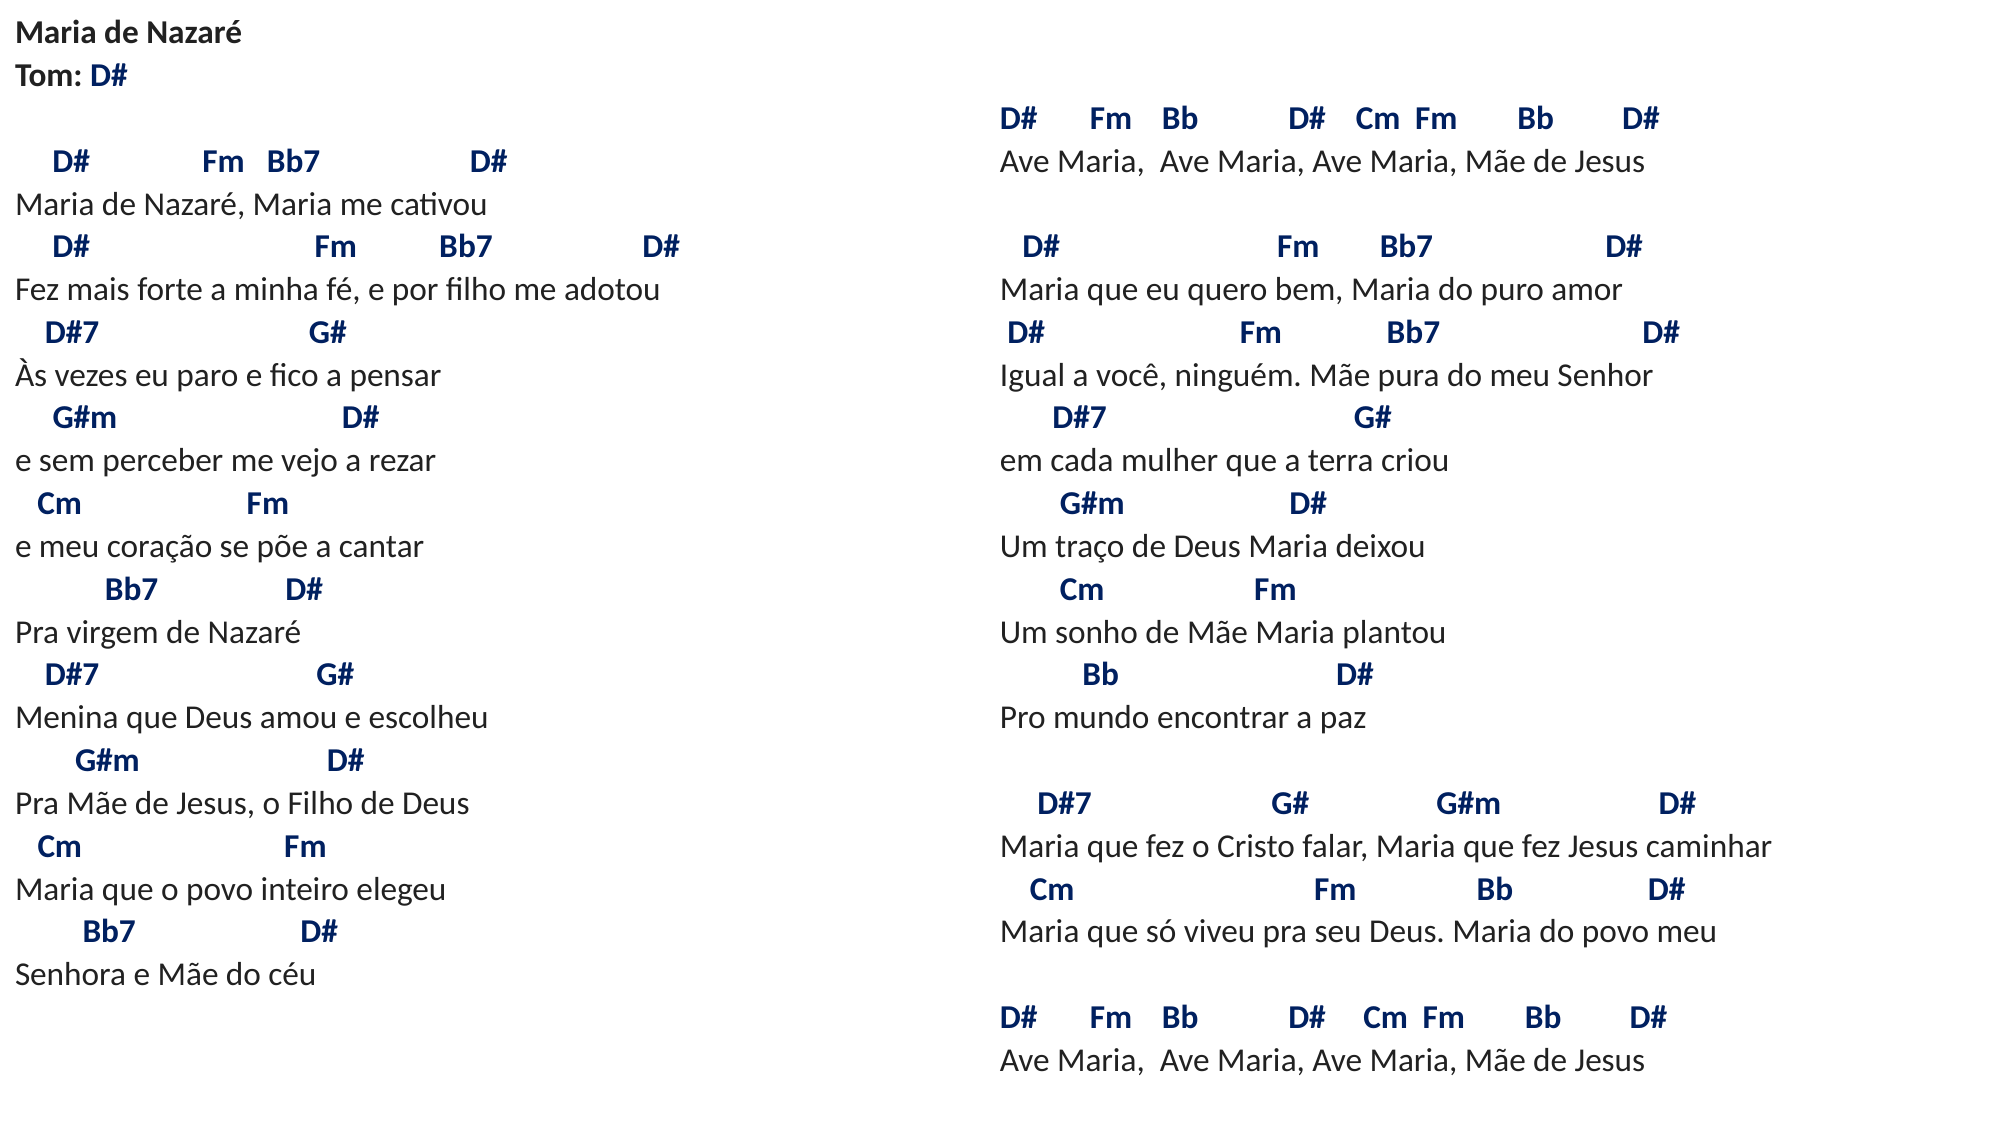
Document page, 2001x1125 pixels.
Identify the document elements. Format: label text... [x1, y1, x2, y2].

title Maria de Nazaré Tom: D# D# Fm Bb7 D# Maria de Nazaré, Maria me cativou D# Fm Bb7 D# Fez mais forte a minha fé, e por filho me adotou D#7 G# Às vezes eu paro e fico a pensar G#m D# e sem perceber me vejo a rezar Cm Fm e meu coração se põe a cantar Bb7 D# Pra virgem de Nazaré D#7 G# Menina que Deus amou e escolheu G#m D# Pra Mãe de Jesus, o Filho de Deus Cm Fm Maria que o povo inteiro elegeu Bb7 D# Senhora e Mãe do céu D# Fm Bb D# Cm Fm Bb D# Ave Maria, Ave Maria, Ave Maria, Mãe de Jesus D# Fm Bb7 D# Maria que eu quero bem, Maria do puro amor D# Fm Bb7 D# Igual a você, ninguém. Mãe pura do meu Senhor D#7 G# em cada mulher que a terra criou G#m D# Um traço de Deus Maria deixou Cm Fm Um sonho de Mãe Maria plantou Bb D# Pro mundo encontrar a paz D#7 G# G#m D# Maria que fez o Cristo falar, Maria que fez Jesus caminhar Cm Fm Bb D# Maria que só viveu pra seu Deus. Maria do povo meu D# Fm Bb D# Cm Fm Bb D# Ave Maria, Ave Maria, Ave Maria, Mãe de Jesus [0, 0, 2000, 1125]
